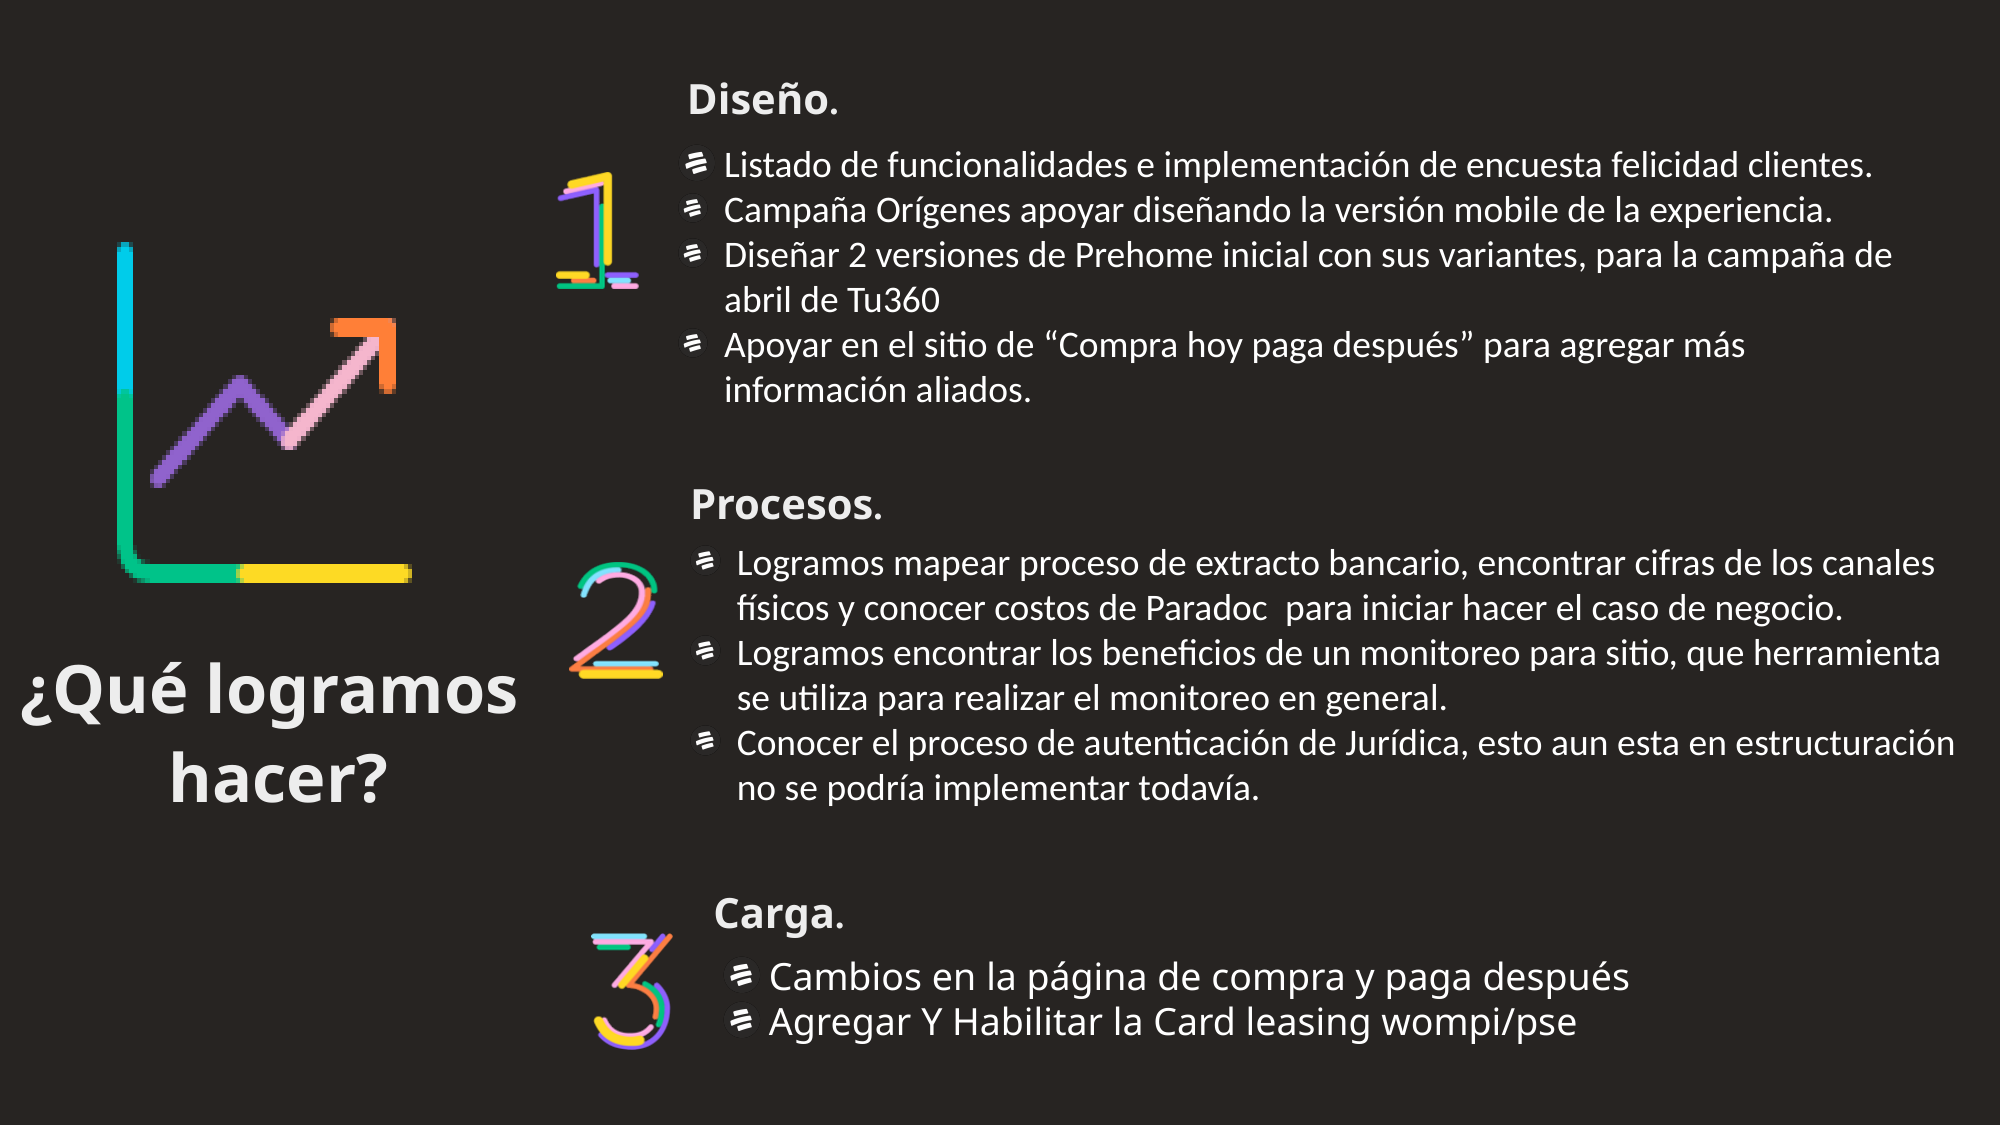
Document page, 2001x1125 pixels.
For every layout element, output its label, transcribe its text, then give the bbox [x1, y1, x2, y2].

picture [677, 192, 709, 224]
picture [722, 1000, 762, 1040]
text_box ¿Qué logramos hacer?​ [0, 639, 557, 825]
text_box Carga. [688, 879, 1689, 945]
text_box Listado de funcionalidades e implementación de encuesta felicidad clientes. Campaña Orígenes apoyar diseñando la versión mobile de la experiencia. Diseñar 2 versiones de Prehome inicial con sus variantes, para la campaña de abril de Tu360 Apoyar en el sitio de “Compra hoy paga después” para agregar más información aliados. [662, 133, 1949, 418]
picture [689, 634, 722, 667]
picture [677, 143, 717, 183]
text_box Cambios en la página de compra y paga después Agregar Y Habilitar la Card leasing wompi/pse [707, 945, 1725, 1051]
text_box Diseño. [662, 65, 1663, 131]
picture [722, 955, 762, 995]
picture [556, 172, 639, 289]
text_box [68, 186, 615, 640]
text_box Procesos. [675, 470, 1676, 530]
text_box Logramos mapear proceso de extracto bancario, encontrar cifras de los canales físicos y conocer costos de Paradoc para iniciar hacer el caso de negocio. Logramos encontrar los beneficios de un monitoreo para sitio, que herramienta se utiliza para realizar el monitoreo en general. Conocer el proceso de autenticación de Jurídica, esto aun esta en estructuración no se podría implementar todavía. [675, 530, 1996, 816]
picture [689, 724, 722, 757]
picture [689, 544, 722, 577]
picture [569, 562, 663, 679]
picture [677, 327, 709, 359]
picture [677, 237, 709, 269]
picture [591, 933, 673, 1050]
